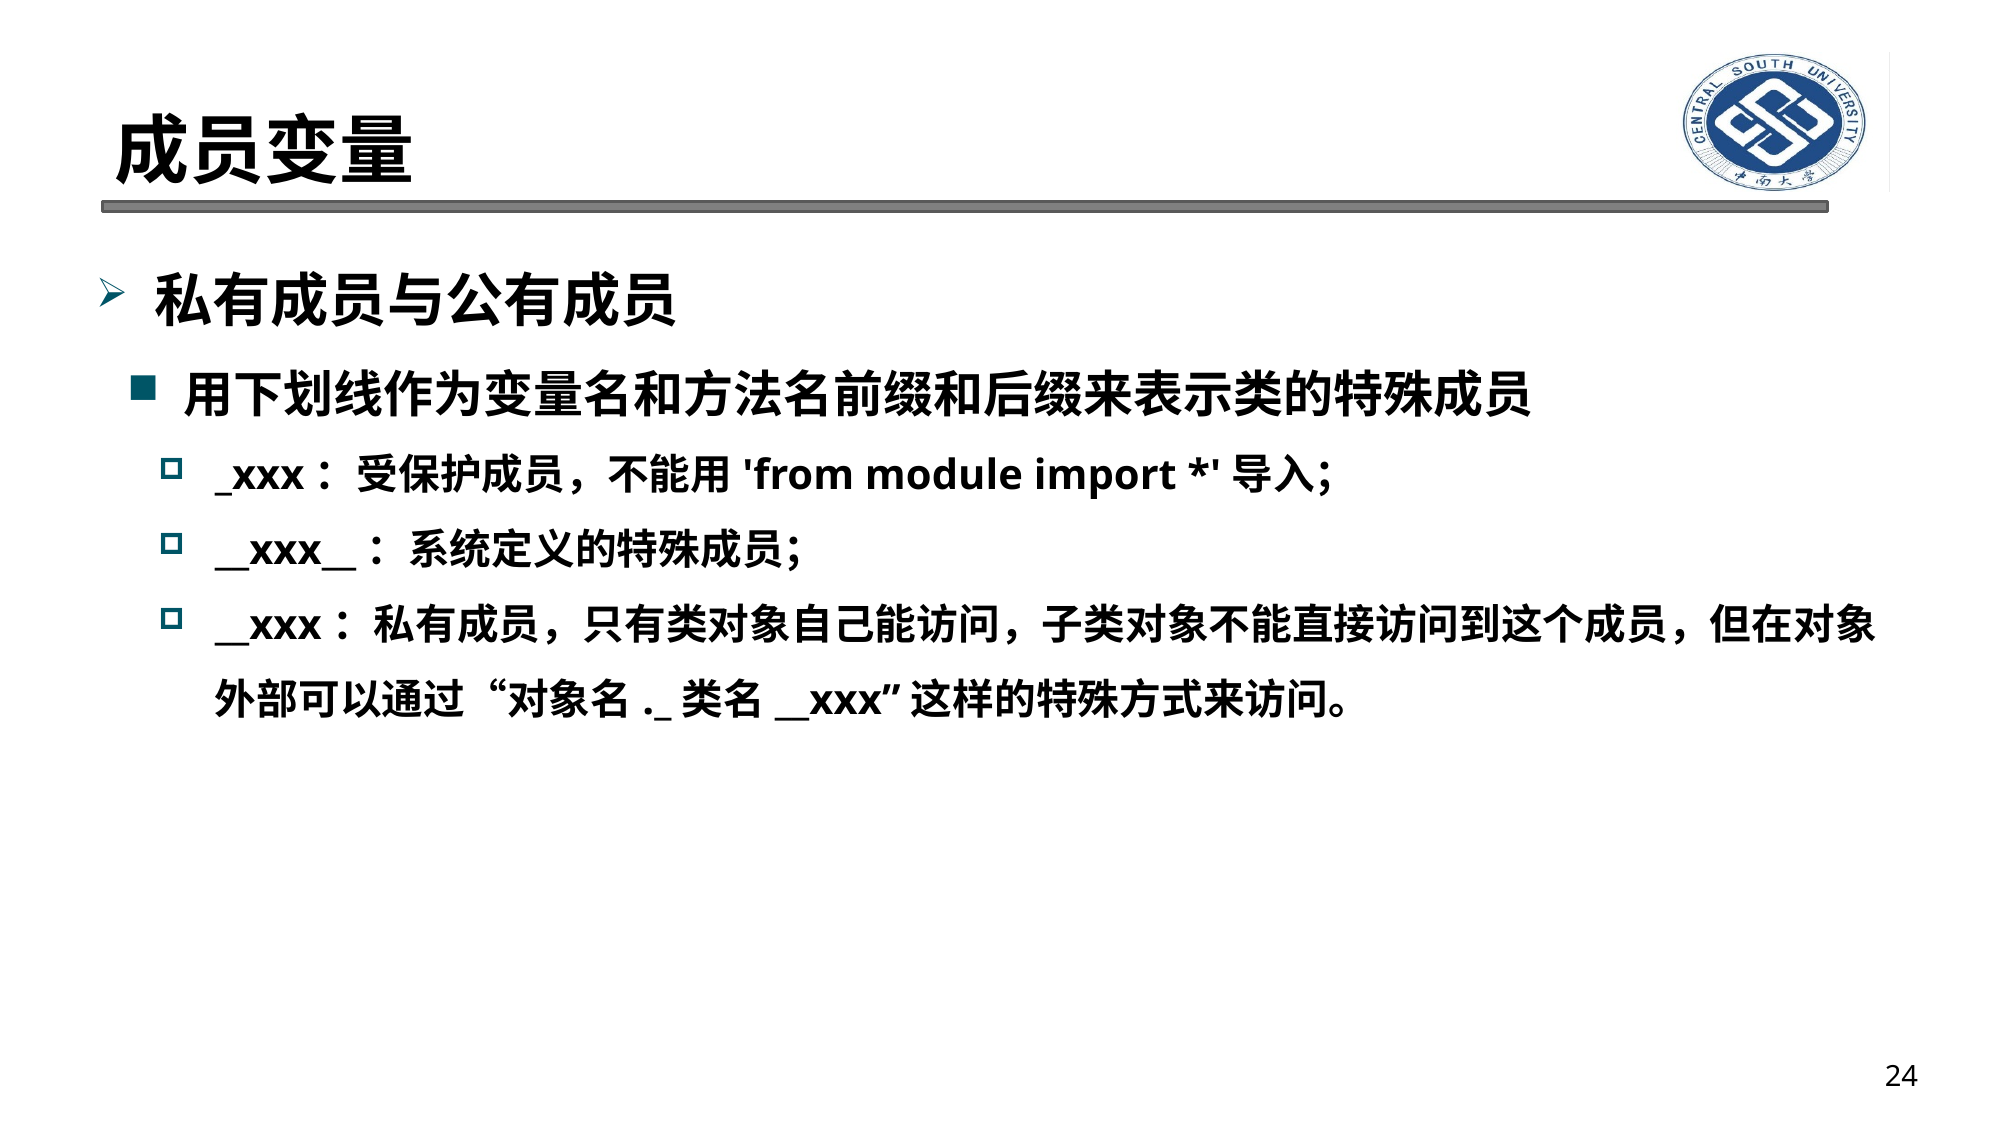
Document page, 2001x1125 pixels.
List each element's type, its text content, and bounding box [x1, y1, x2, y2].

title 成员变量 [99, 12, 1805, 200]
slide_number 24 [1516, 1049, 1934, 1125]
picture [1805, 52, 1890, 192]
list 私有成员与公有成员 用下划线作为变量名和方法名前缀和后缀来表示类的特殊成员 _xxx：受保护成员，不能用'from module import *'导入； __xxx__：系统定义的特殊成员； __xxx：私有成员，只有类对象自己能访问，子类对象不能直接访问到这个成员，但在对象外部可以通过“对象名._类名__xxx”这样的特殊方式来访问。 [81, 220, 1898, 1024]
